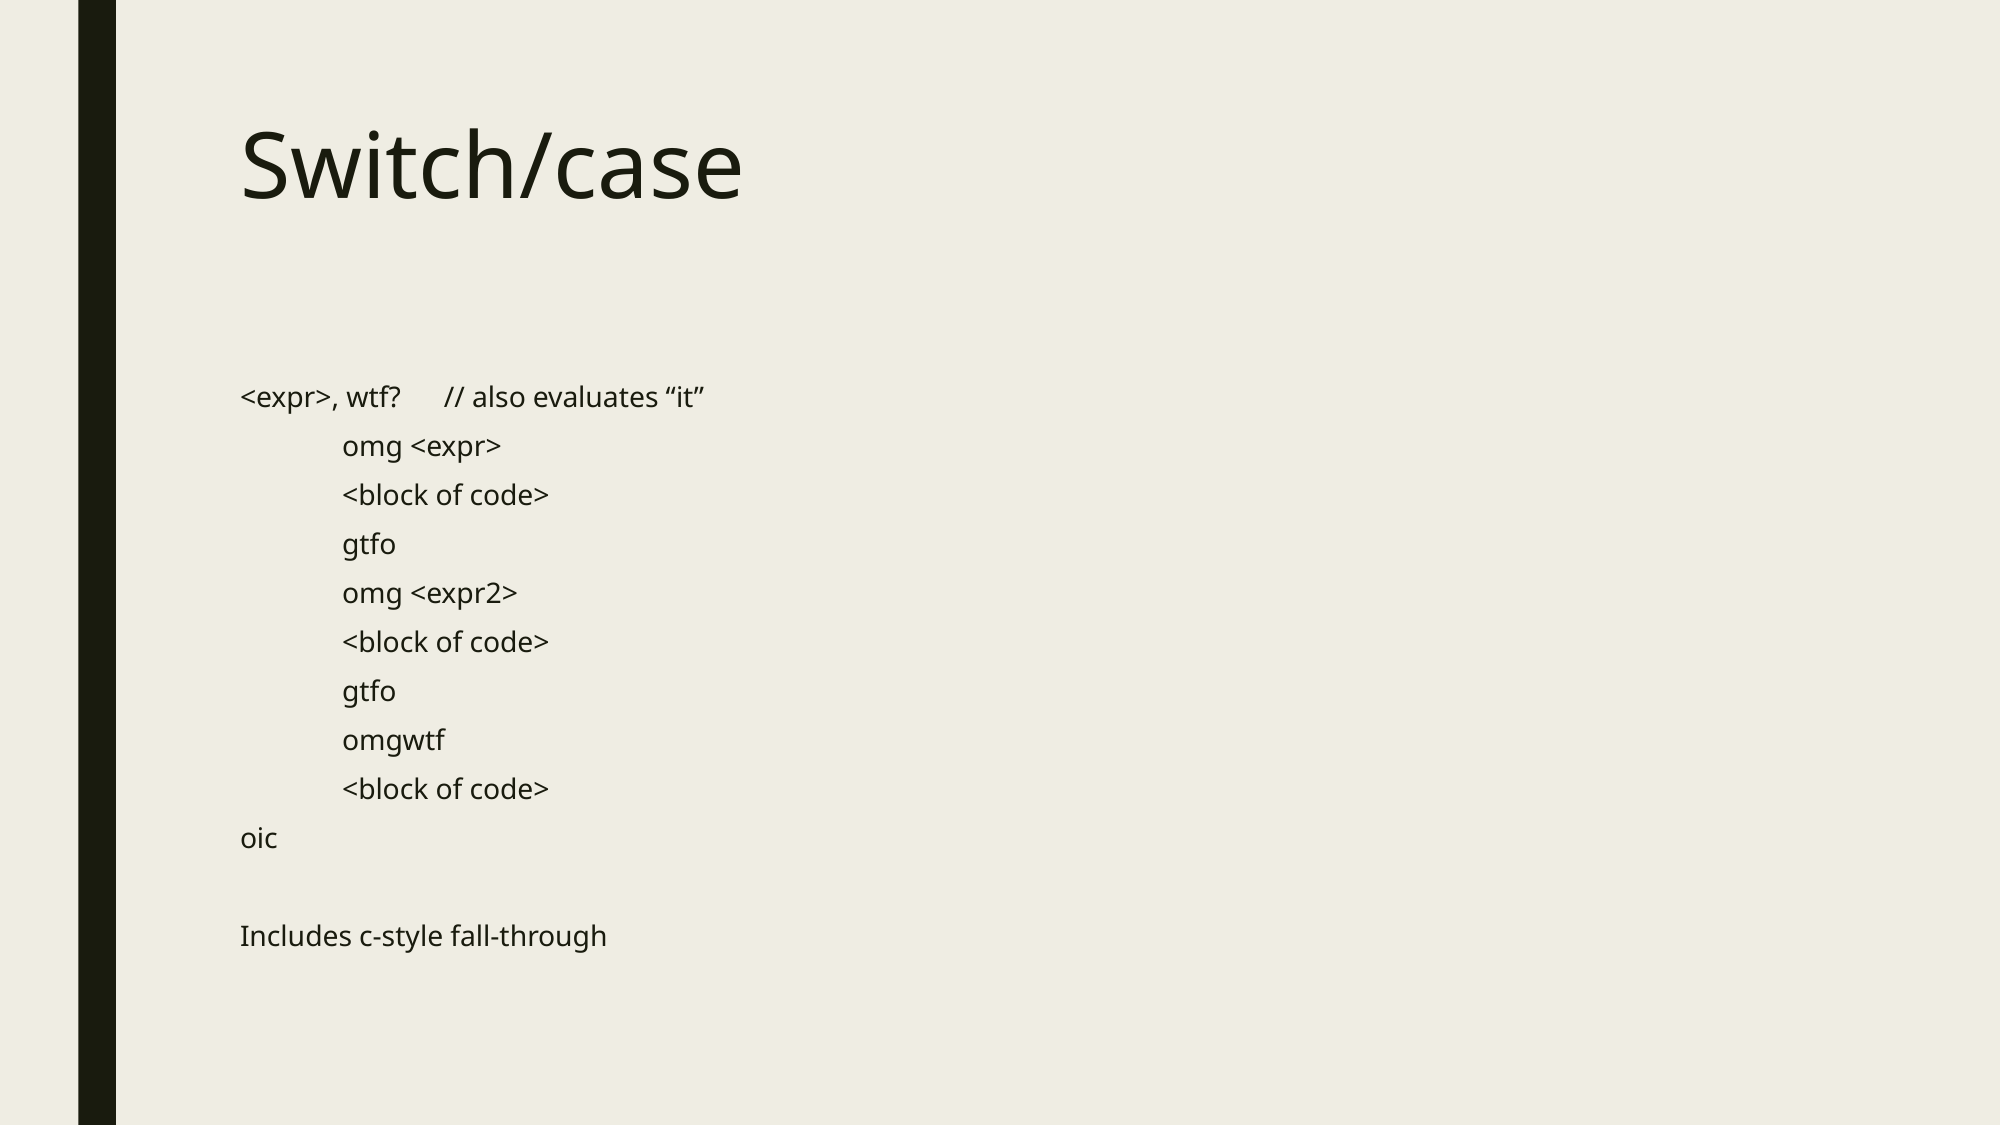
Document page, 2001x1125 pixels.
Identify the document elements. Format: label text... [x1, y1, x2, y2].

title Switch/case [225, 112, 1800, 357]
list <expr>, wtf? // also evaluates “it” omg <expr> <block of code> gtfo omg <expr2> <block of code> gtfo omgwtf <block of code> oic Includes c-style fall-through [225, 375, 1800, 963]
